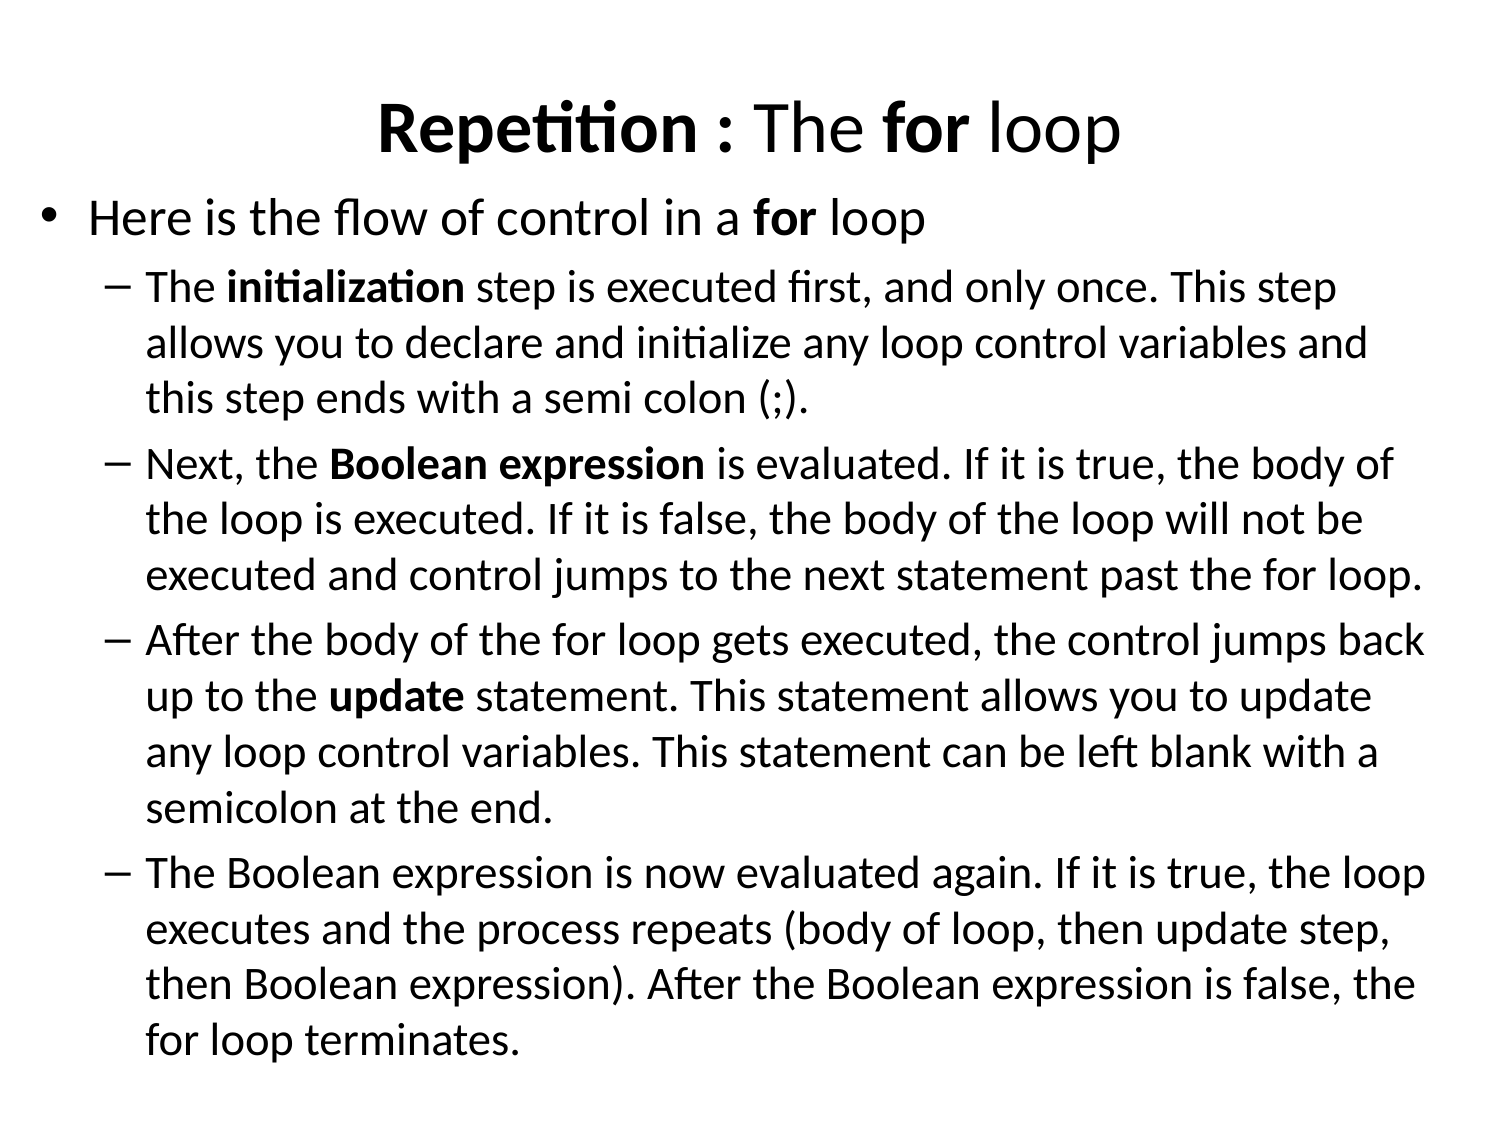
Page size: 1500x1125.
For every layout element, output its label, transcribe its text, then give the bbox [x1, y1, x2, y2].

title Repetition : The for loop [75, 70, 1425, 174]
list Here is the flow of control in a for loop The initialization step is executed first, and only once. This step allows you to declare and initialize any loop control variables and this step ends with a semi colon (;). Next, the Boolean expression is evaluated. If it is true, the body of the loop is executed. If it is false, the body of the loop will not be executed and control jumps to the next statement past the for loop. After the body of the for loop gets executed, the control jumps back up to the update statement. This statement allows you to update any loop control variables. This statement can be left blank with a semicolon at the end. The Boolean expression is now evaluated again. If it is true, the loop executes and the process repeats (body of loop, then update step, then Boolean expression). After the Boolean expression is false, the for loop terminates. [24, 174, 1463, 1125]
